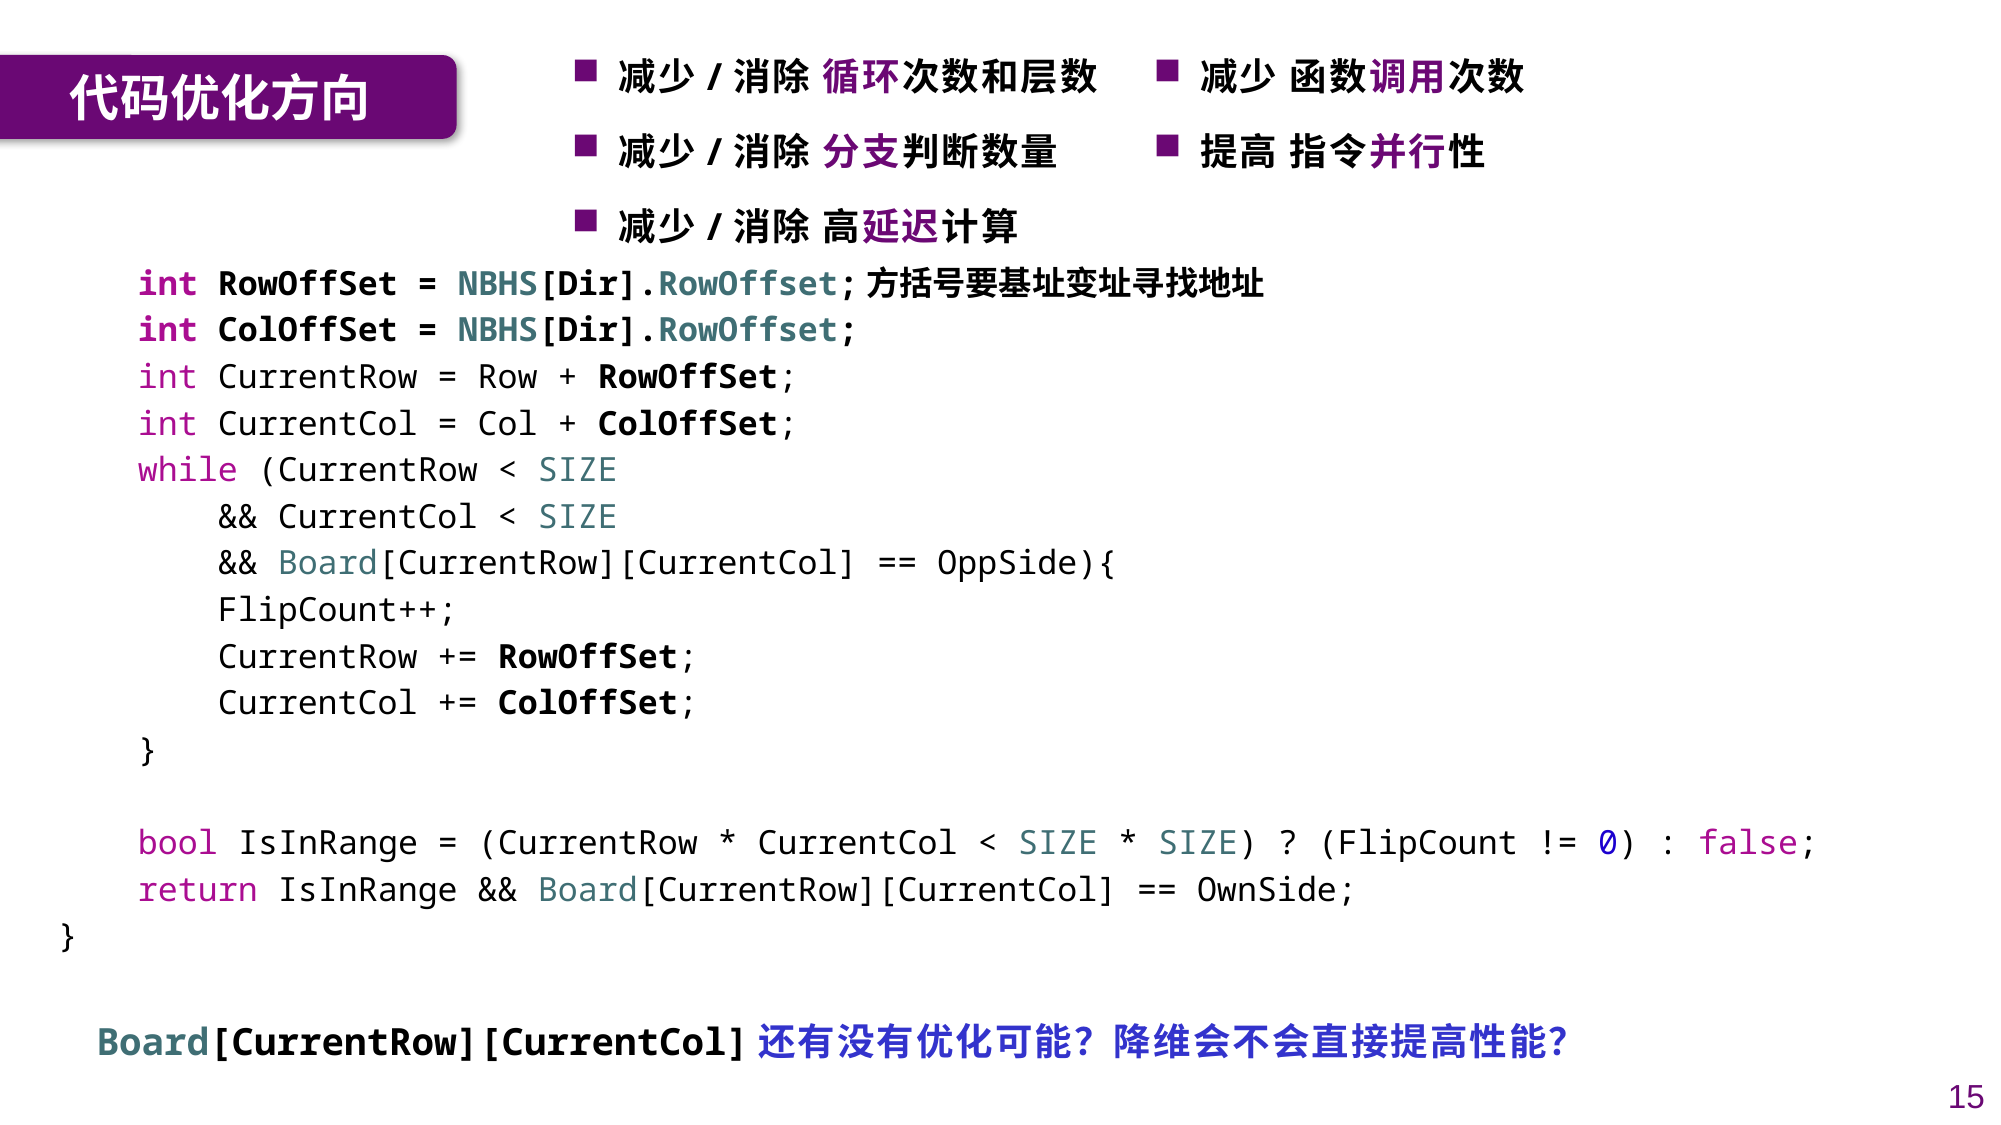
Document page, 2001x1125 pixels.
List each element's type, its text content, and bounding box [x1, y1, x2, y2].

text_box 代码优化方向 [55, 55, 457, 138]
slide_number 15 [1916, 1065, 2000, 1125]
text_box int RowOffSet = NBHS[Dir].RowOffset;方括号要基址变址寻找地址 int ColOffSet = NBHS[Dir].RowOffset; int CurrentRow = Row + RowOffSet; int CurrentCol = Col + ColOffSet; while (CurrentRow < SIZE && CurrentCol < SIZE && Board[CurrentRow][CurrentCol] == OppSide){ FlipCount++; CurrentRow += RowOffSet; CurrentCol += ColOffSet; } bool IsInRange = (CurrentRow * CurrentCol < SIZE * SIZE) ? (FlipCount != 0) : false; return IsInRange && Board[CurrentRow][CurrentCol] == OwnSide; } [41, 252, 1904, 964]
text_box 减少/消除 循环次数和层数 减少/消除 分支判断数量 减少/消除 高延迟计算 减少 函数调用次数 提高 指令并行性 [555, 21, 1752, 252]
text_box Board[CurrentRow][CurrentCol]还有没有优化可能？降维会不会直接提高性能？ [80, 1009, 1604, 1073]
text_box [0, 54, 448, 139]
